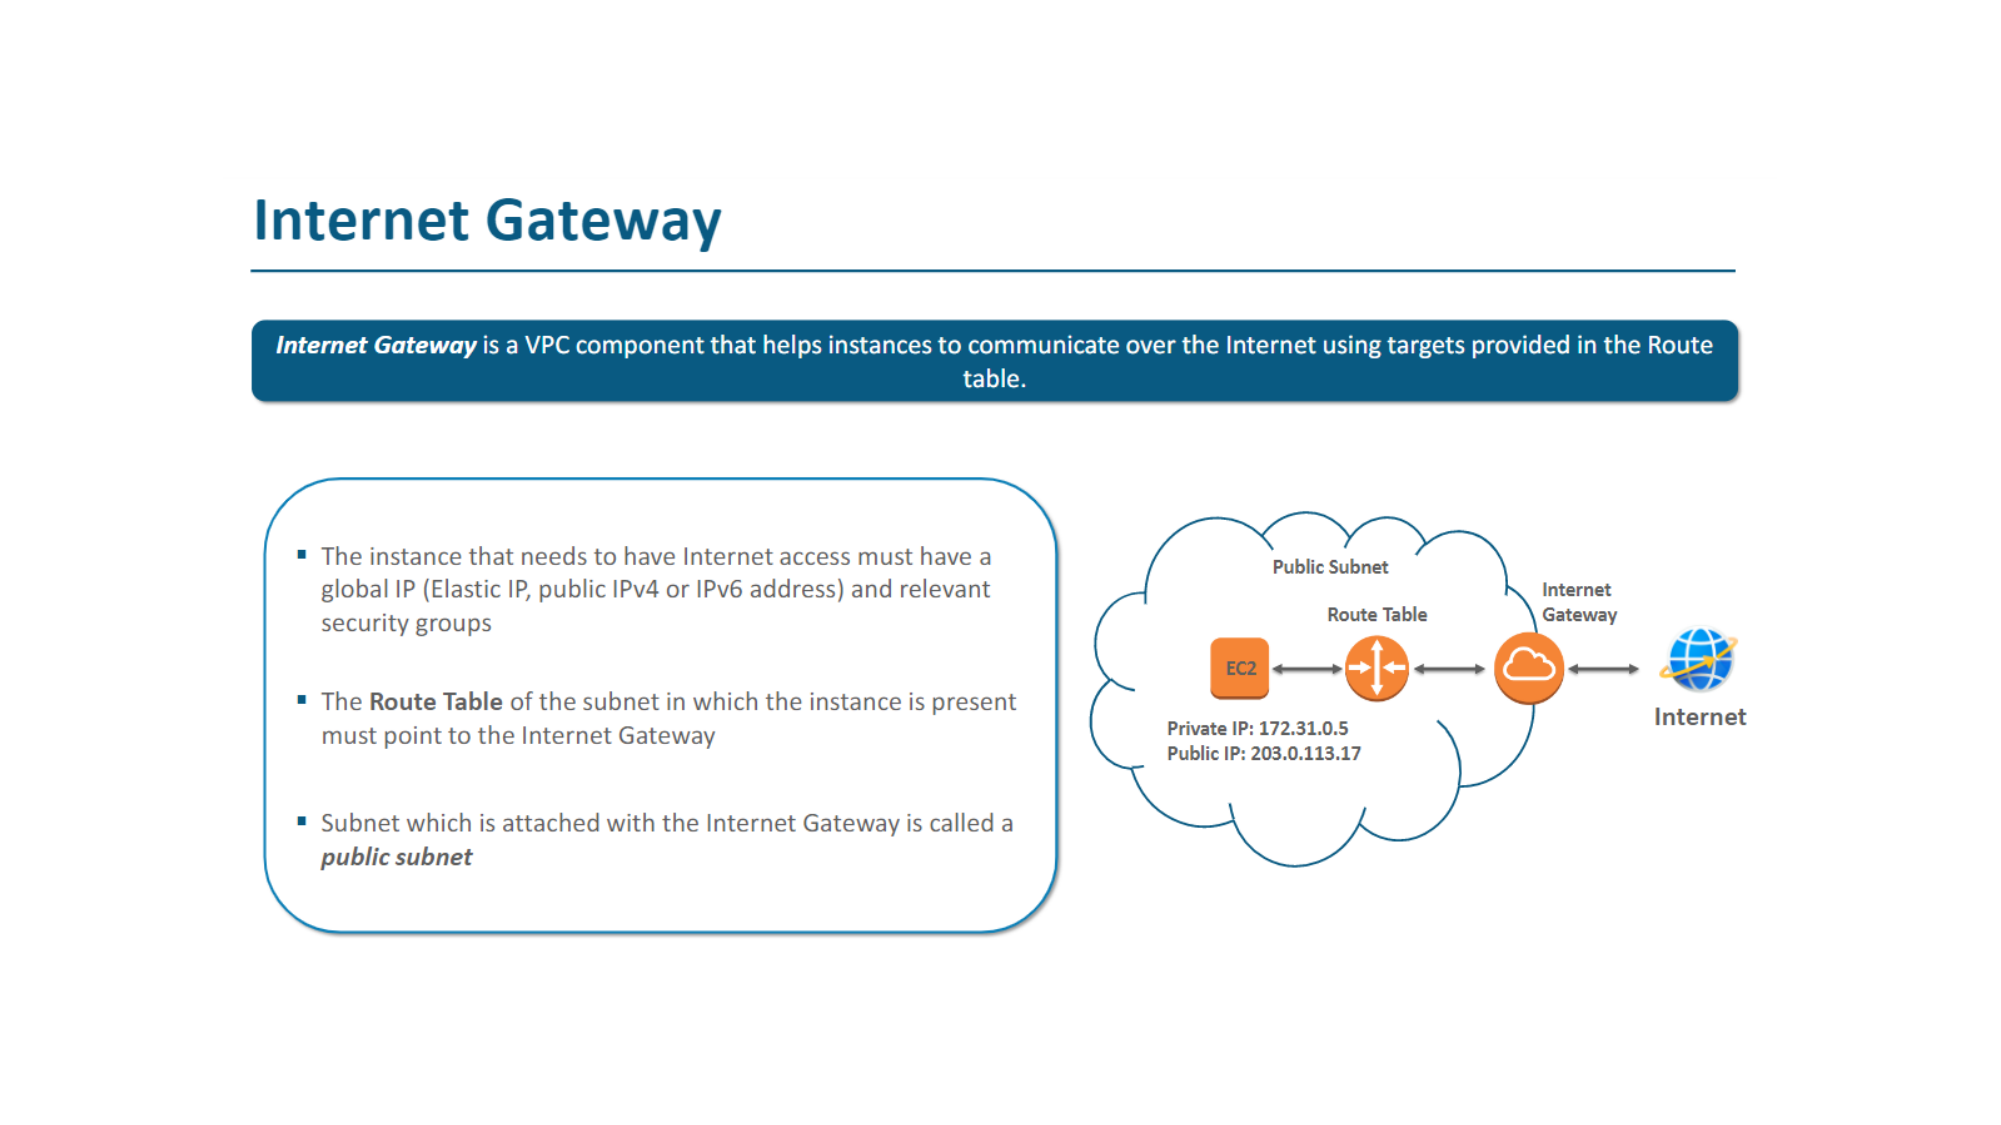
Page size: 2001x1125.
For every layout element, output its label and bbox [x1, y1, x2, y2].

picture [223, 177, 1777, 948]
